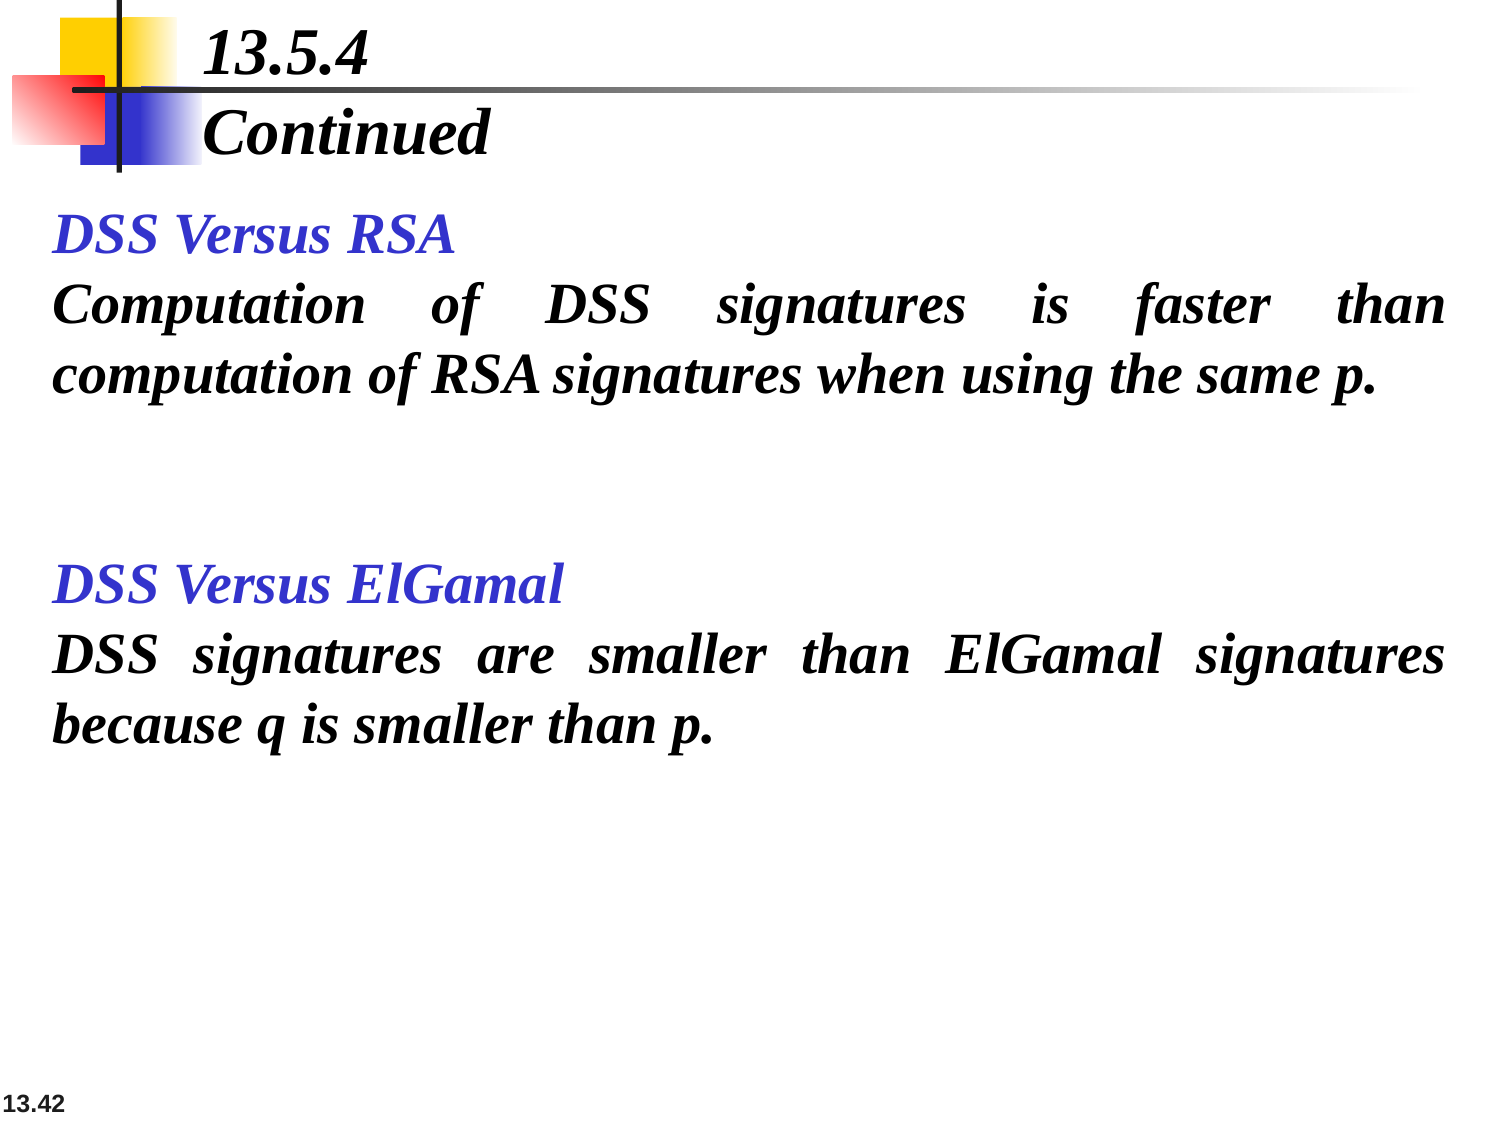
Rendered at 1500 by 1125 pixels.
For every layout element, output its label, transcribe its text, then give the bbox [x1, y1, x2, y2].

text_box [141, 93, 187, 165]
text_box [707, 87, 1423, 93]
text_box [80, 93, 116, 165]
text_box [116, 0, 122, 87]
text_box [12, 75, 105, 145]
text_box [116, 93, 122, 173]
text_box 13.5.4 Continued [187, 0, 707, 175]
text_box [72, 87, 187, 93]
text_box [60, 17, 116, 86]
slide_number 13.‹#› [0, 1050, 300, 1125]
text_box [122, 93, 141, 165]
text_box [122, 17, 177, 86]
text_box DSS Versus RSA Computation of DSS signatures is faster than computation of RSA signatures when using the same p. DSS Versus ElGamal DSS signatures are smaller than ElGamal signatures because q is smaller than p. [37, 187, 1463, 763]
